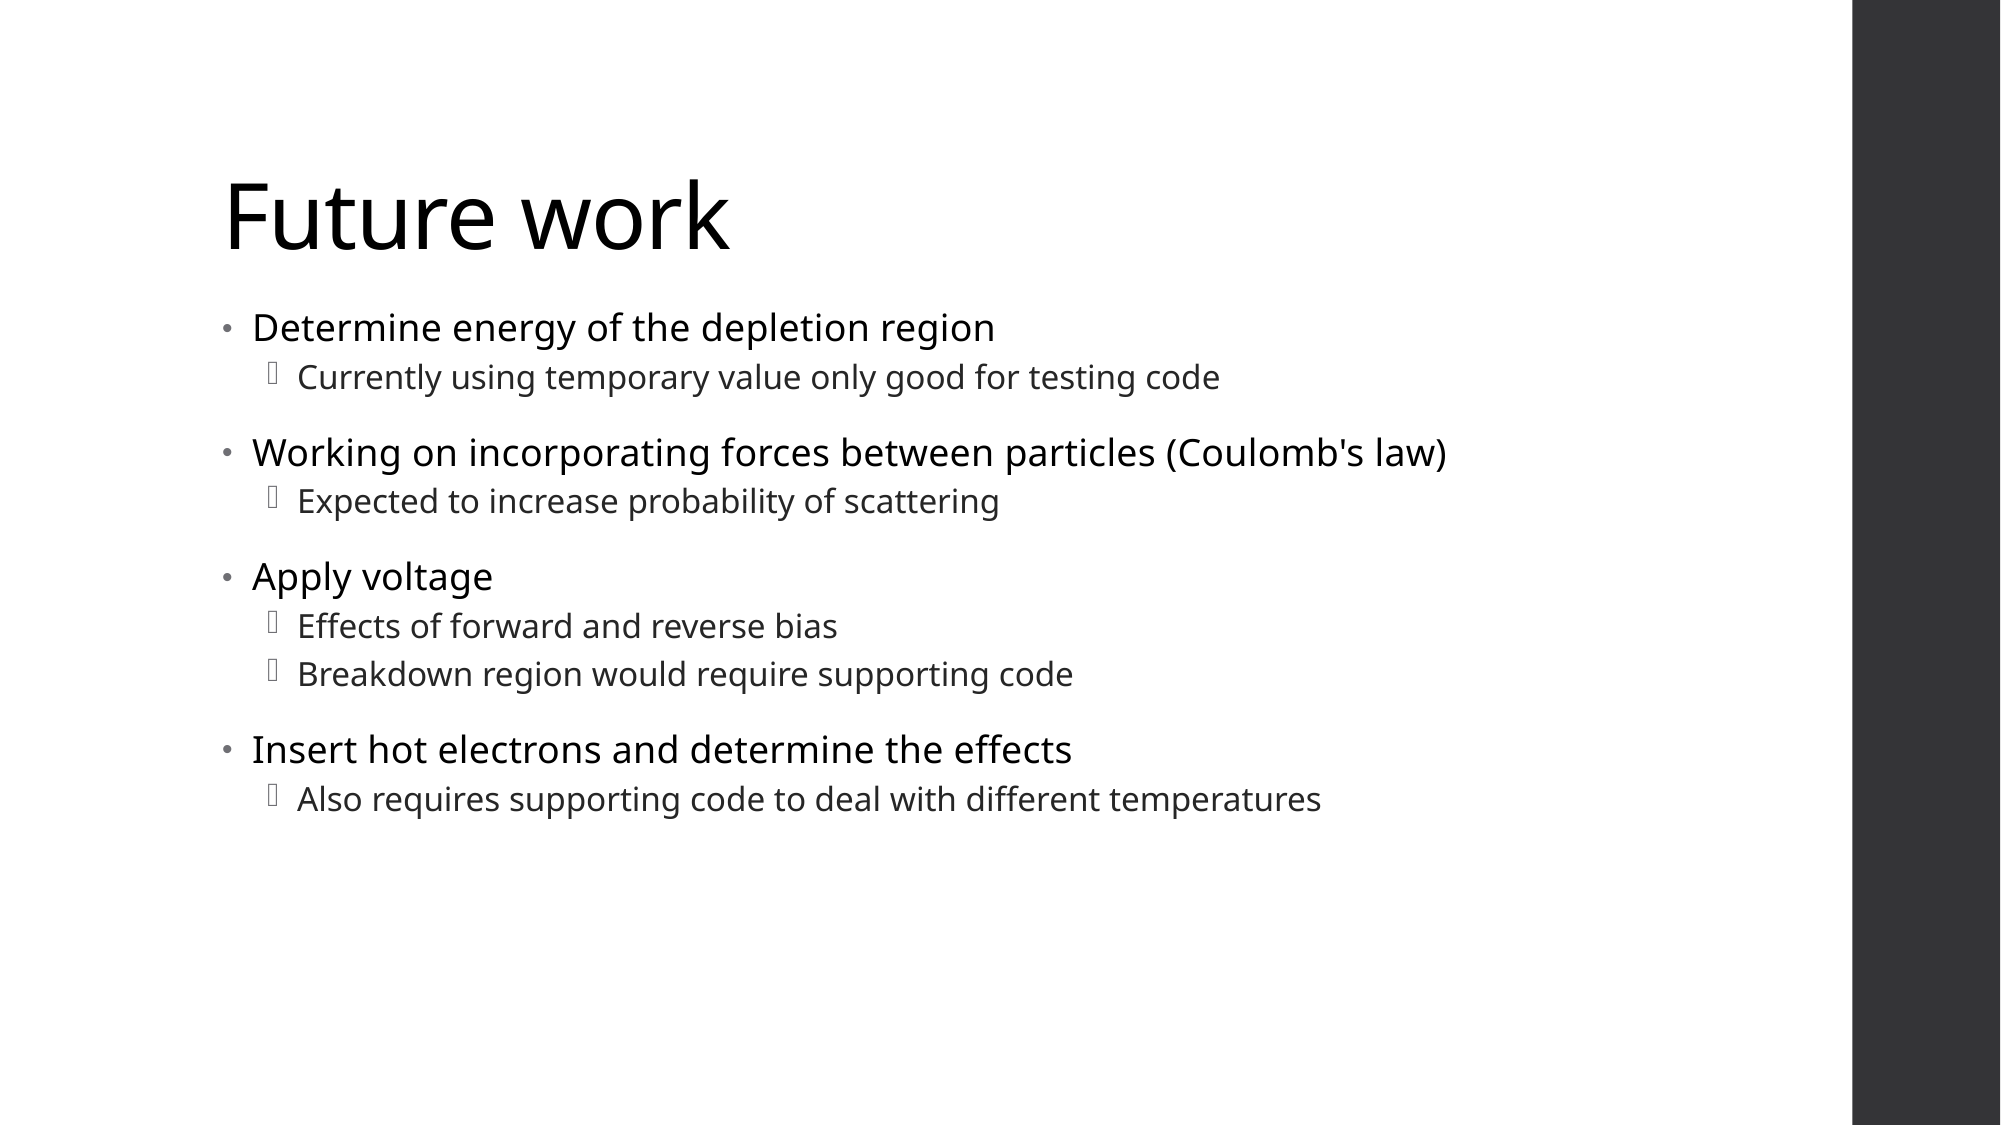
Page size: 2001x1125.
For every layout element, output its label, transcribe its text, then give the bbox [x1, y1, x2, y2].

title Future work [206, 60, 1797, 278]
list Determine energy of the depletion region Currently using temporary value only good for testing code Working on incorporating forces between particles (Coulomb's law) Expected to increase probability of scattering Apply voltage Effects of forward and reverse bias Breakdown region would require supporting code Insert hot electrons and determine the effects Also requires supporting code to deal with different temperatures [206, 299, 1617, 1014]
